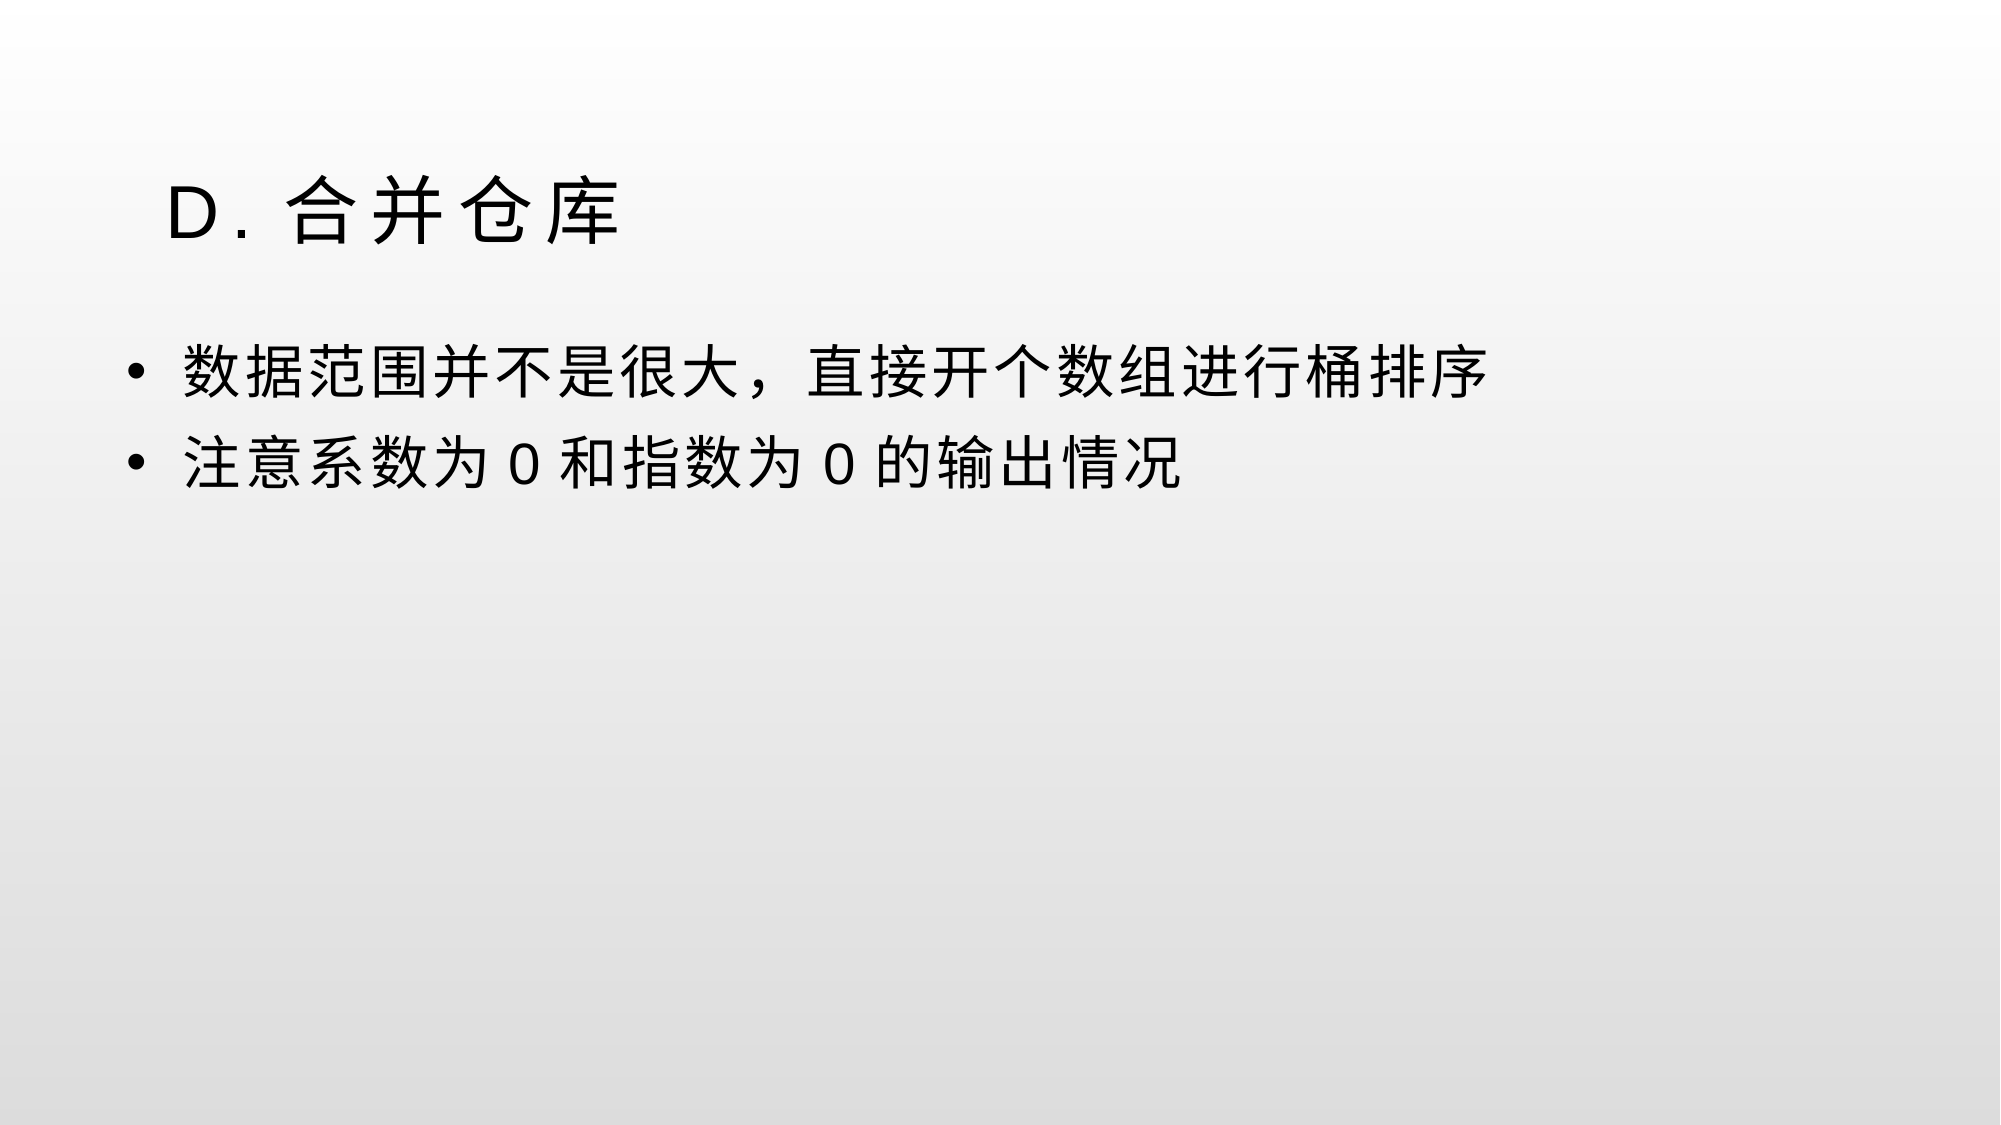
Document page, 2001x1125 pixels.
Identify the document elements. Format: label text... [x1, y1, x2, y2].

text_box 数据范围并不是很大，直接开个数组进行桶排序 注意系数为0和指数为0的输出情况 [109, 328, 1891, 1032]
title D.合并仓库 [148, 156, 1368, 286]
